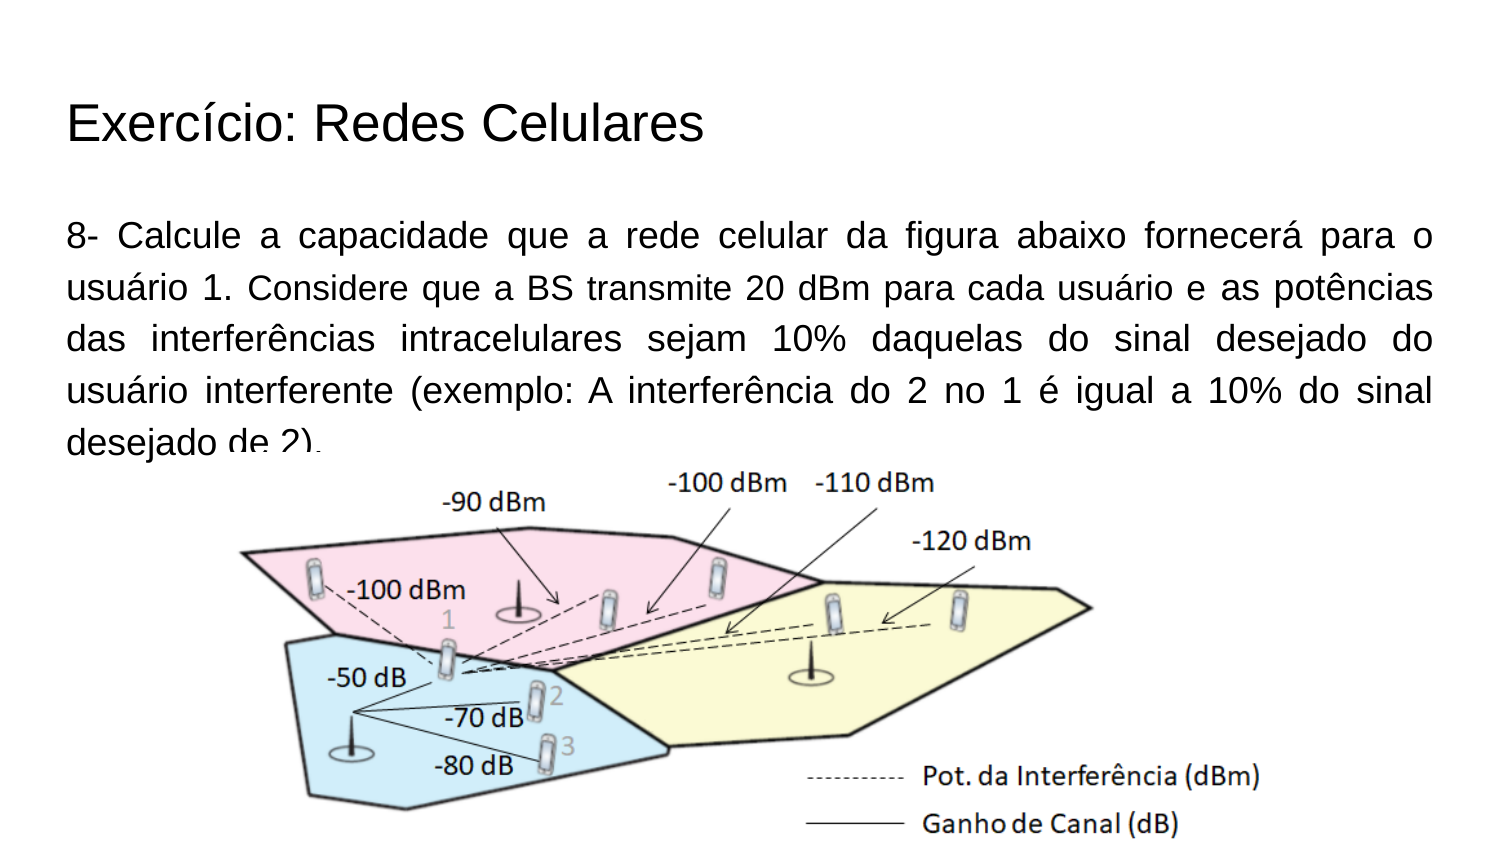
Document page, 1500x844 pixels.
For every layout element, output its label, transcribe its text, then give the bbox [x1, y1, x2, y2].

list 8- Calcule a capacidade que a rede celular da figura abaixo fornecerá para o usuário 1. Considere que a BS transmite 20 dBm para cada usuário e as potências das interferências intracelulares sejam 10% daquelas do sinal desejado do usuário interferente (exemplo: A interferência do 2 no 1 é igual a 10% do sinal desejado de 2). [51, 189, 1449, 750]
title Exercício: Redes Celulares [51, 72, 1449, 167]
picture [225, 451, 1282, 844]
